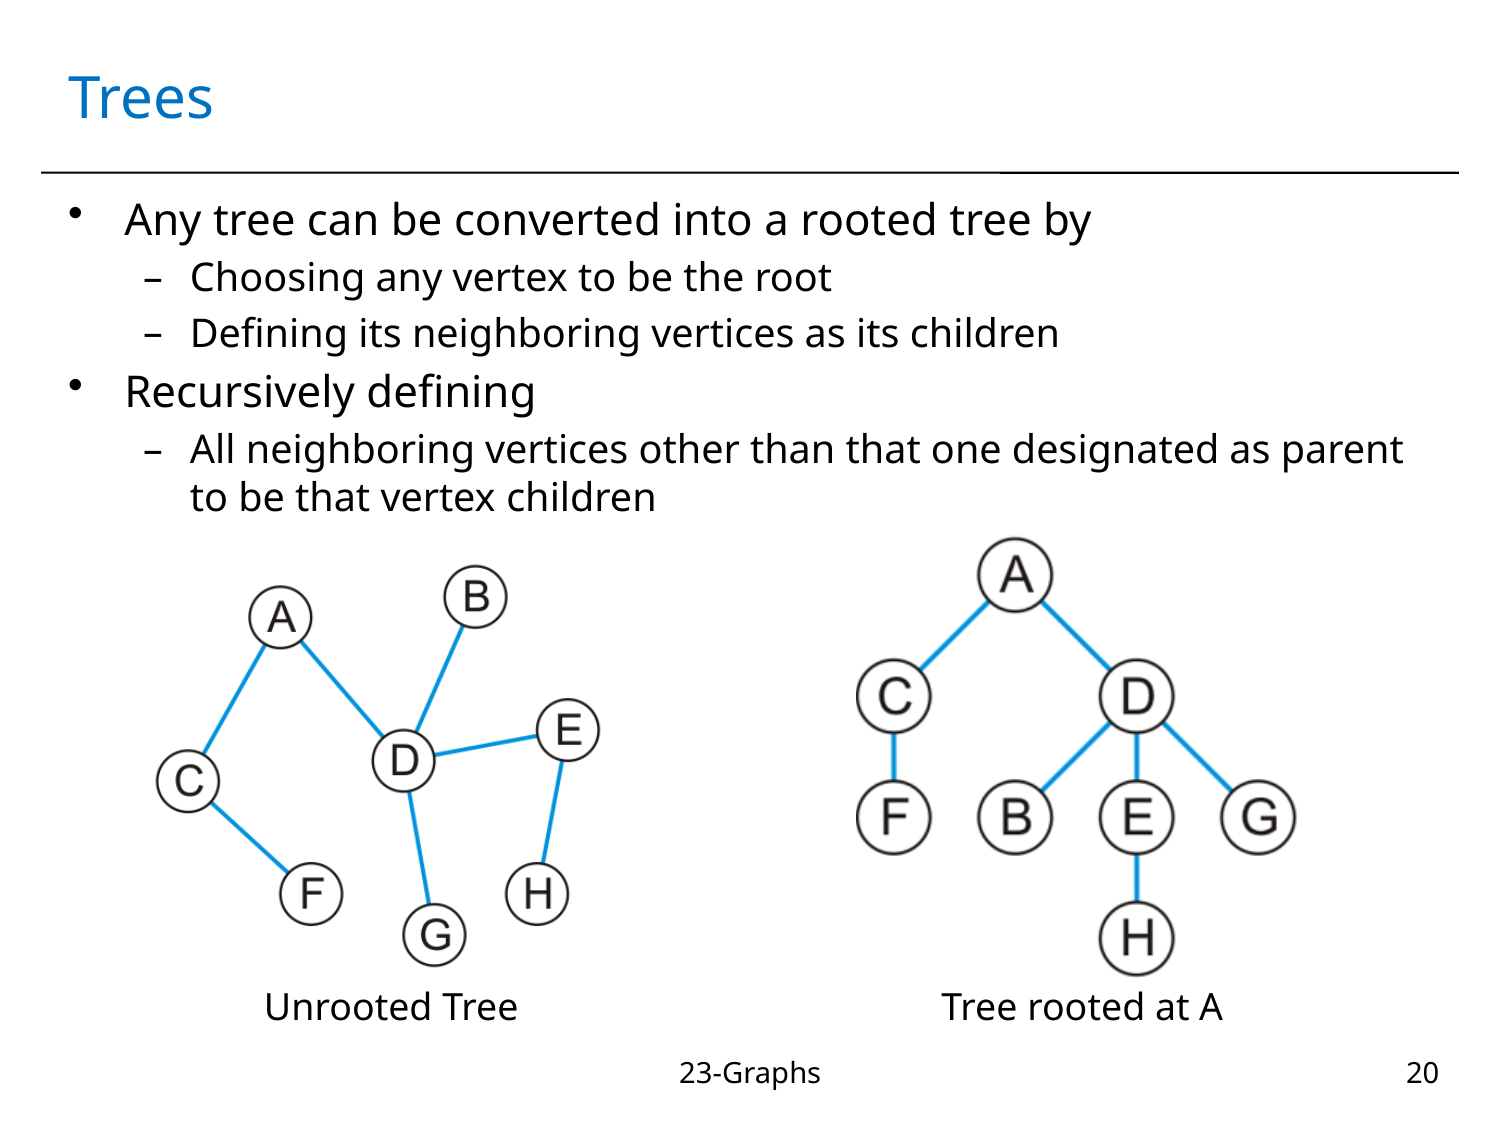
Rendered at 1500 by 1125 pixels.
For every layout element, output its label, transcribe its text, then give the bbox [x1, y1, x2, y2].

list Any tree can be converted into a rooted tree by Choosing any vertex to be the root Defining its neighboring vertices as its children Recursively defining All neighboring vertices other than that one designated as parent to be that vertex children [52, 184, 1448, 1024]
slide_number 20 [1104, 1046, 1455, 1125]
picture [856, 529, 1309, 983]
title Trees [52, 30, 1448, 159]
footer 23-Graphs [502, 1046, 999, 1125]
text_box Unrooted Tree [231, 984, 551, 1036]
picture [147, 556, 609, 977]
text_box Tree rooted at A [922, 991, 1243, 1036]
